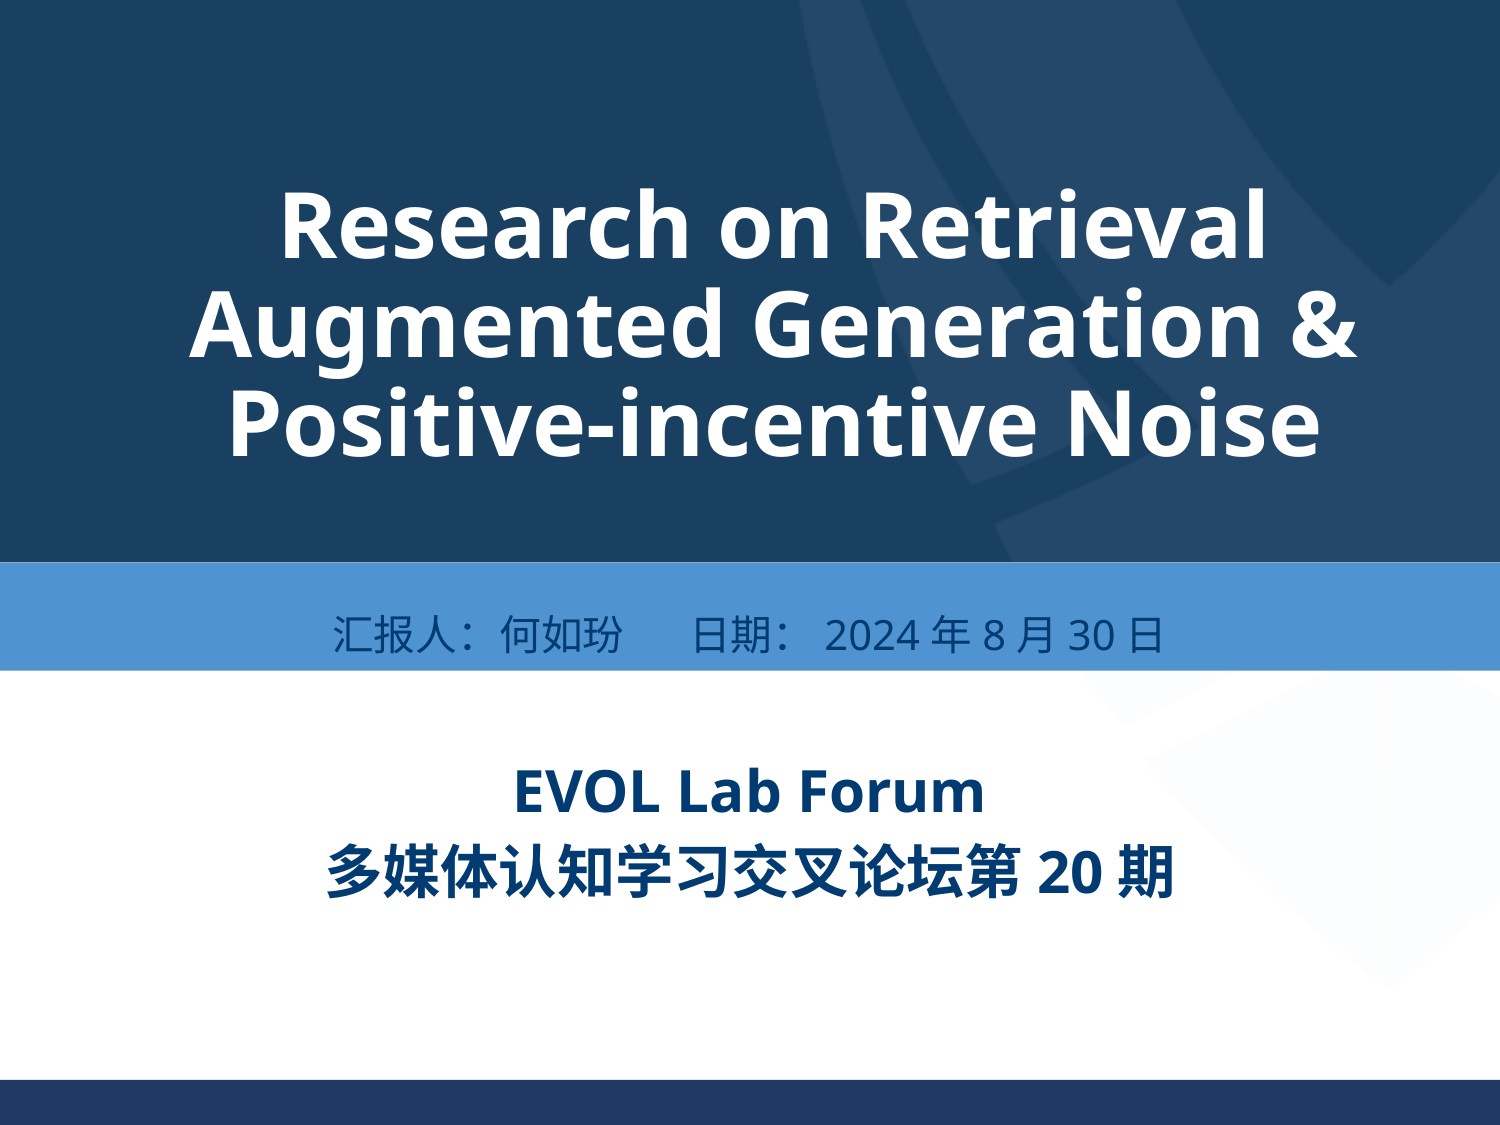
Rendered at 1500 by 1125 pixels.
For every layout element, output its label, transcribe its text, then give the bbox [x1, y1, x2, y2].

text_box 汇报人：何如玢 日期：2024年8月30日 [157, 515, 1342, 722]
text_box EVOL Lab Forum 多媒体认知学习交叉论坛第20期 [157, 722, 1342, 928]
title Research on Retrieval Augmented Generation & Positive-incentive Noise [136, 132, 1412, 524]
